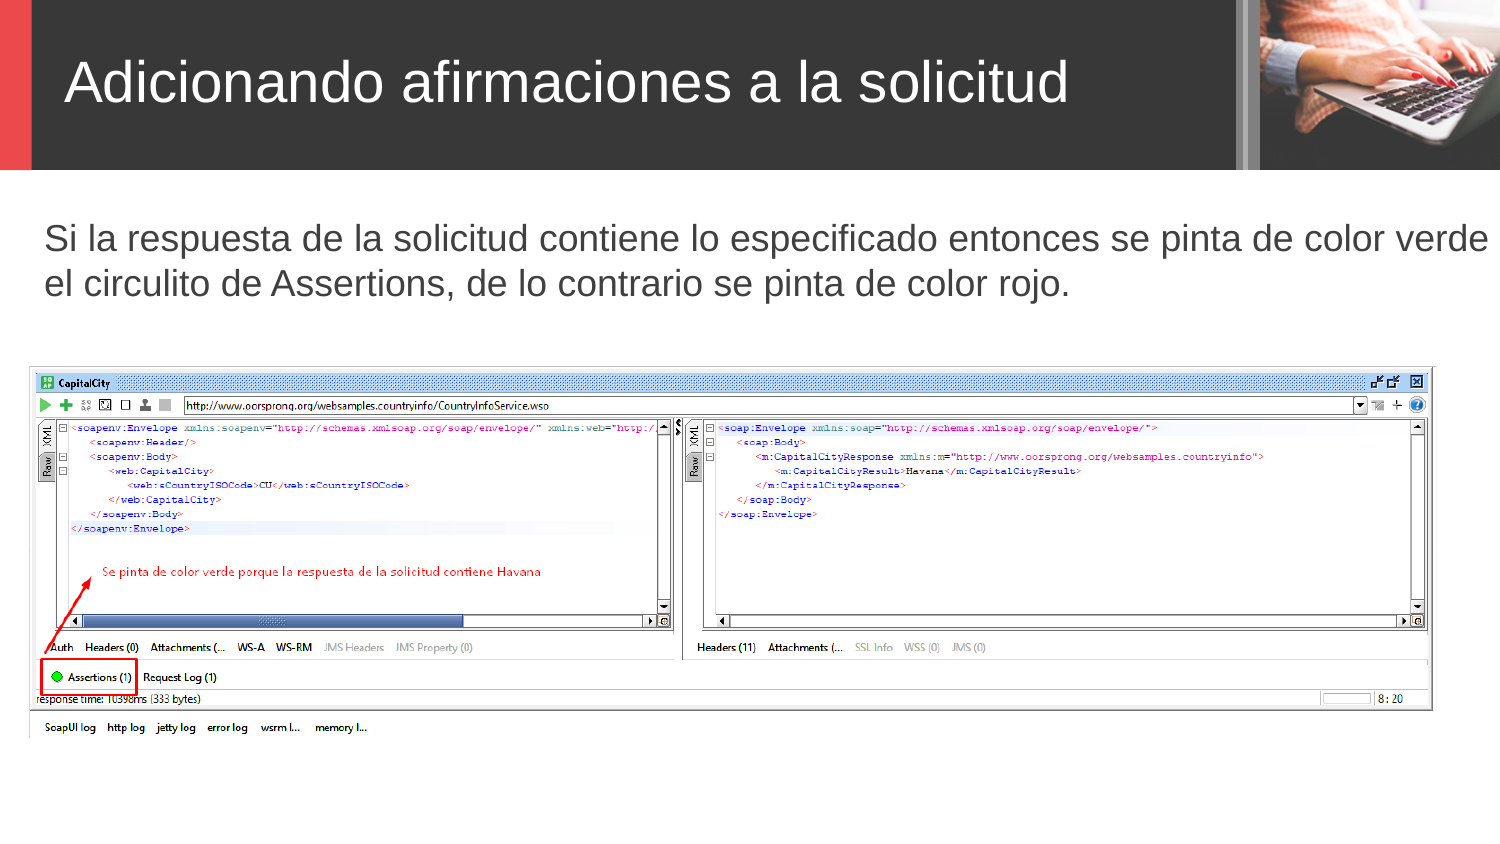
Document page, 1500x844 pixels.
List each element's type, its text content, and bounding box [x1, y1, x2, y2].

list Adicionando afirmaciones a la solicitud [49, 32, 1231, 127]
picture [0, 0, 1500, 844]
text_box Si la respuesta de la solicitud contiene lo especificado entonces se pinta de color verde el circulito de Assertions, de lo contrario se pinta de color rojo. [29, 206, 1500, 311]
